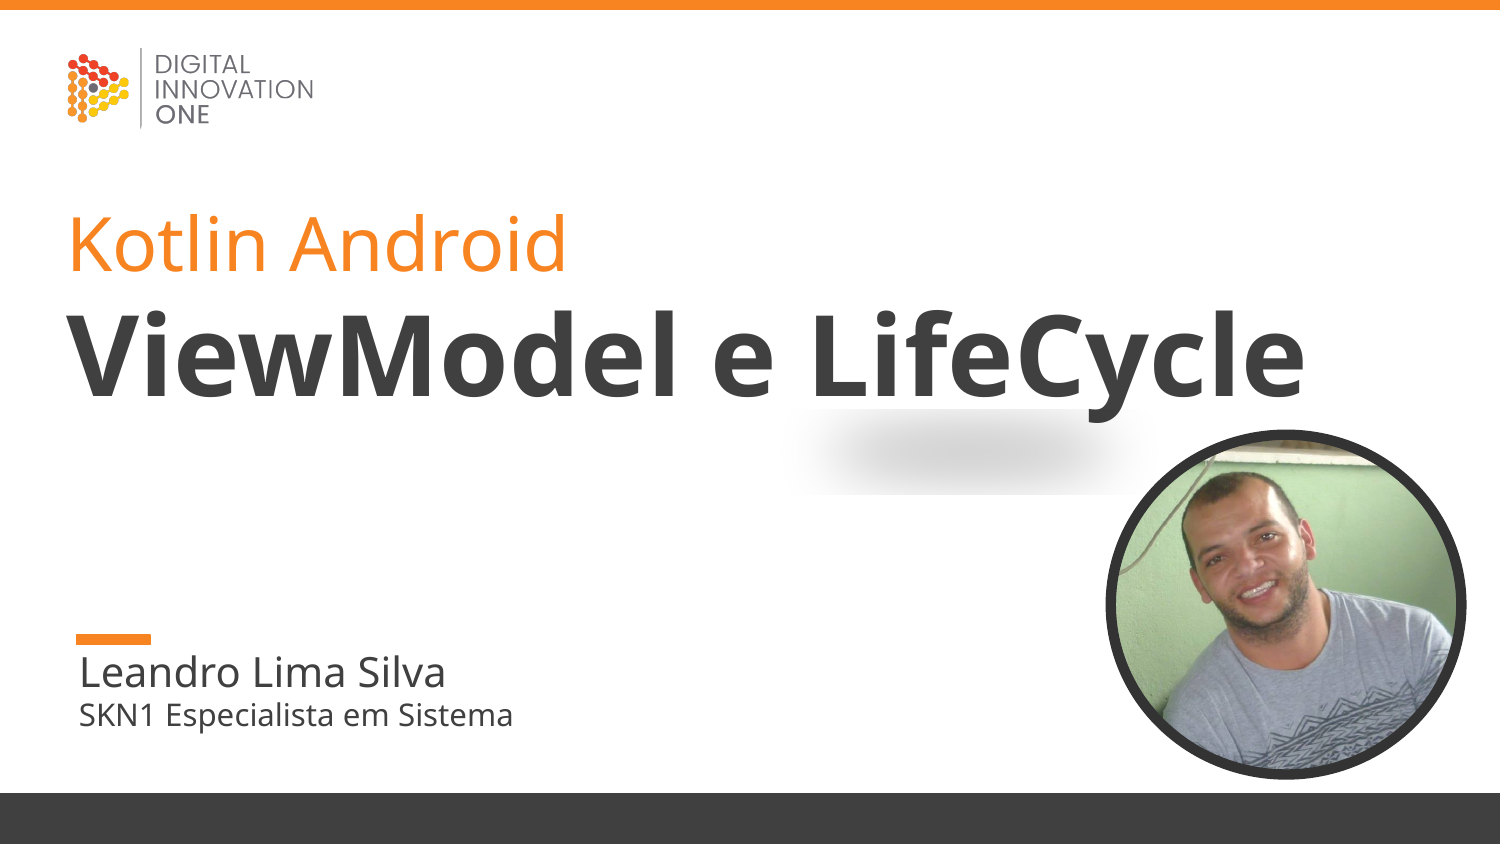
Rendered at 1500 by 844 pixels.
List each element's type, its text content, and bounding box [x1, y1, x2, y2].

subtitle ViewModel e LifeCycle [51, 268, 1449, 435]
picture [1110, 434, 1462, 775]
picture [50, 39, 331, 138]
text_box [0, 793, 1500, 844]
title Leandro Lima Silva SKN1 Especialista em Sistema [63, 644, 1105, 734]
text_box [76, 635, 150, 645]
title Kotlin Android [51, 187, 1449, 268]
text_box [0, 0, 1500, 10]
